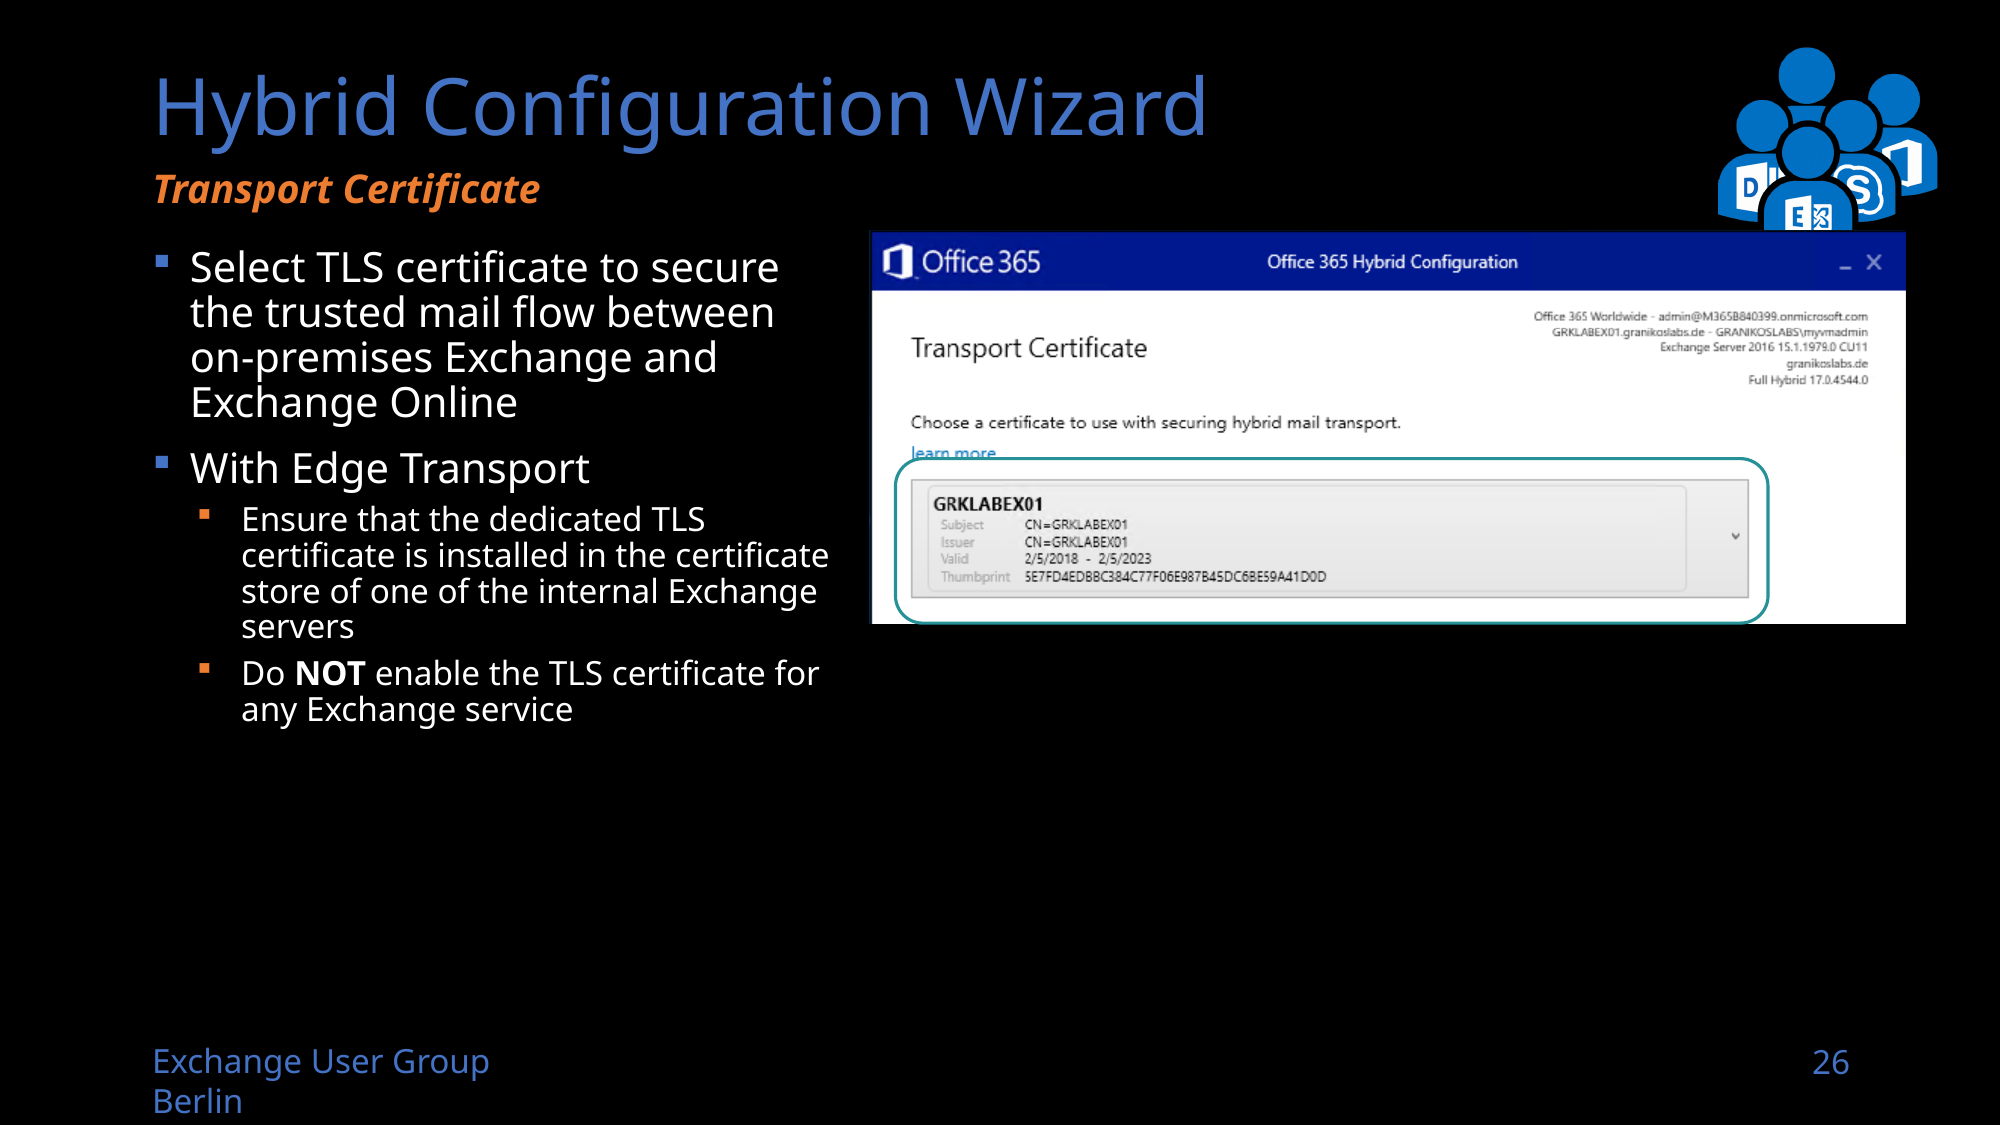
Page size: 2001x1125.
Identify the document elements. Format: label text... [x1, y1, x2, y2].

list Transport Certificate [137, 162, 1584, 224]
picture [869, 38, 1938, 624]
title Hybrid Configuration Wizard [137, 59, 1666, 161]
list Select TLS certificate to secure the trusted mail flow between on-premises Exchange and Exchange Online With Edge Transport Ensure that the dedicated TLS certificate is installed in the certificate store of one of the internal Exchange servers Do NOT enable the TLS certificate for any Exchange service [137, 238, 856, 1014]
